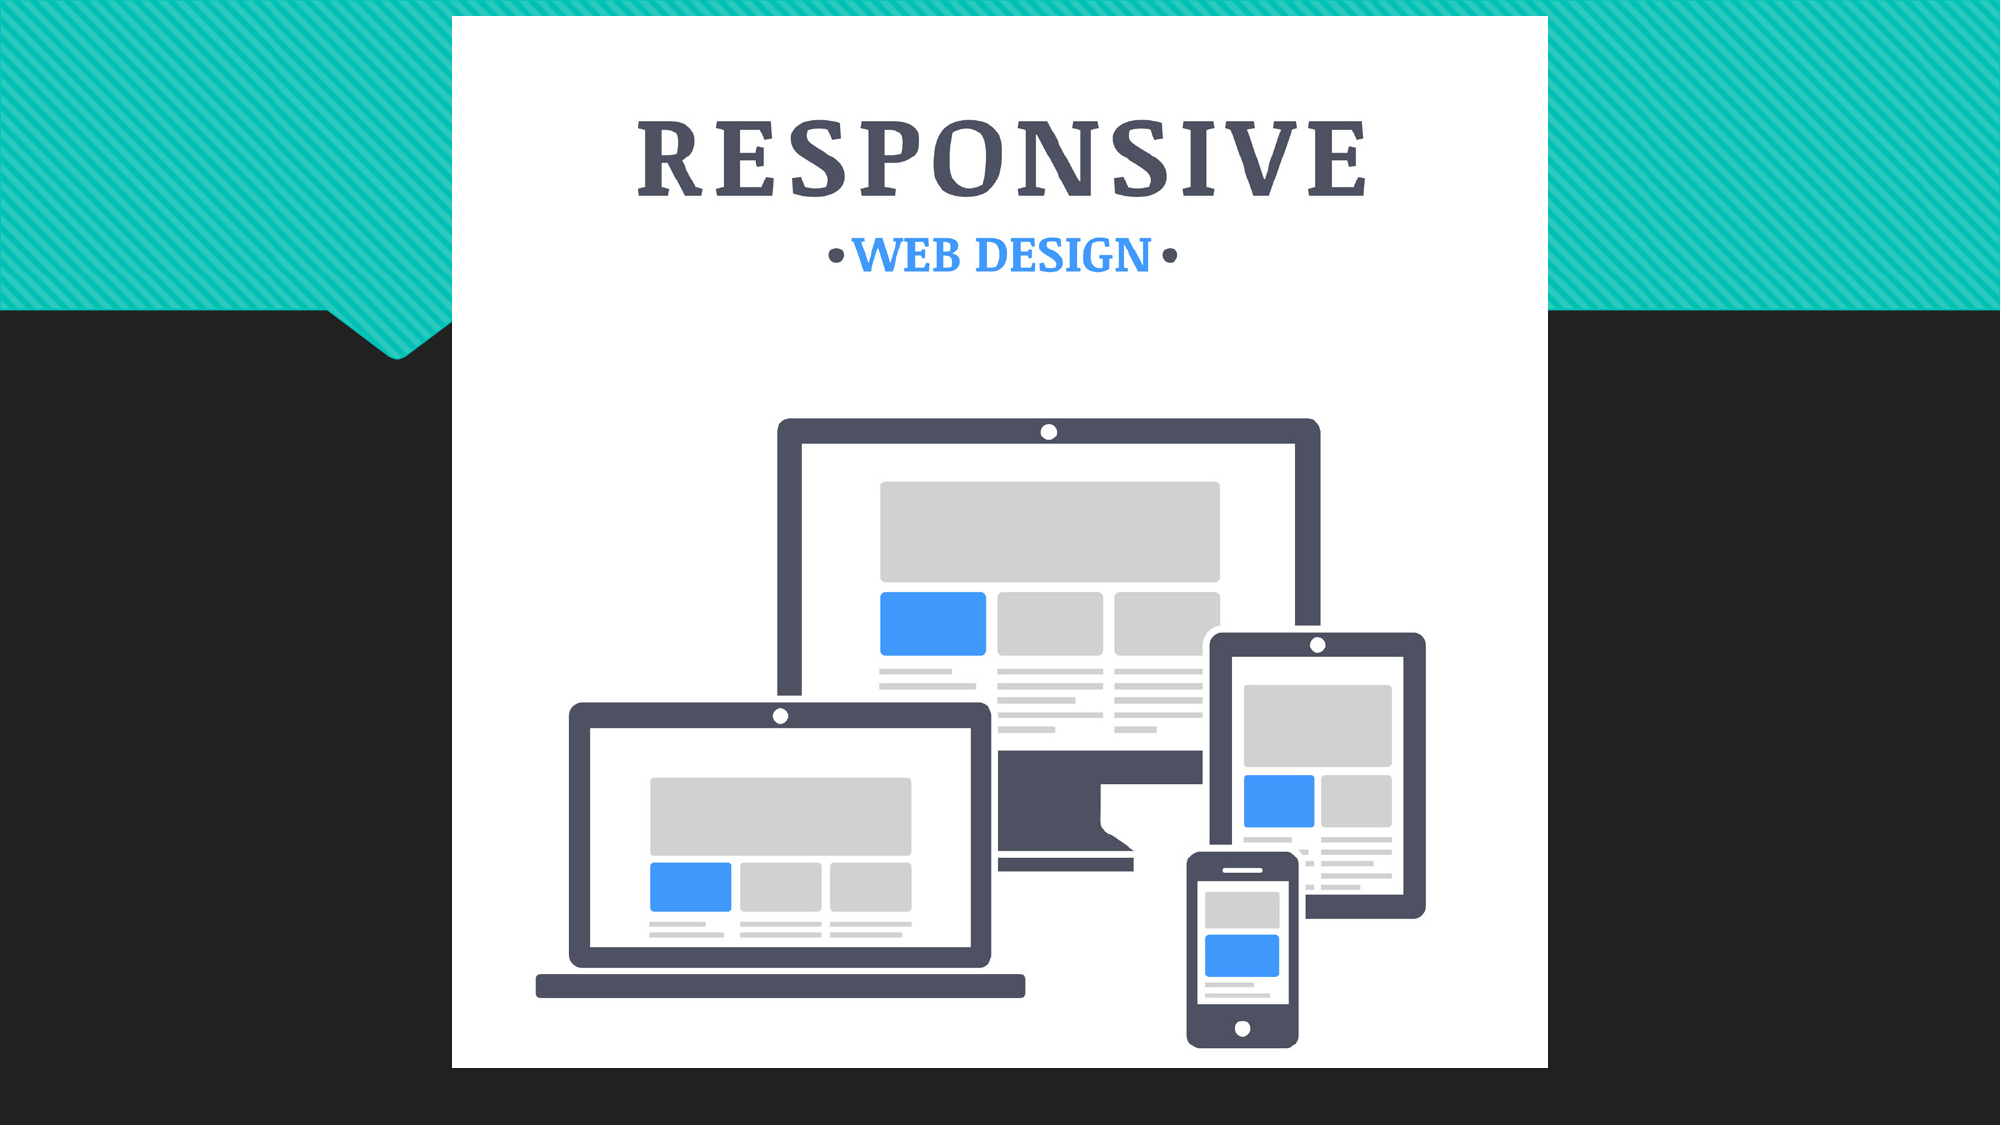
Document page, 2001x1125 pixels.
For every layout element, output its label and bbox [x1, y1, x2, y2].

picture [452, 16, 1548, 1069]
